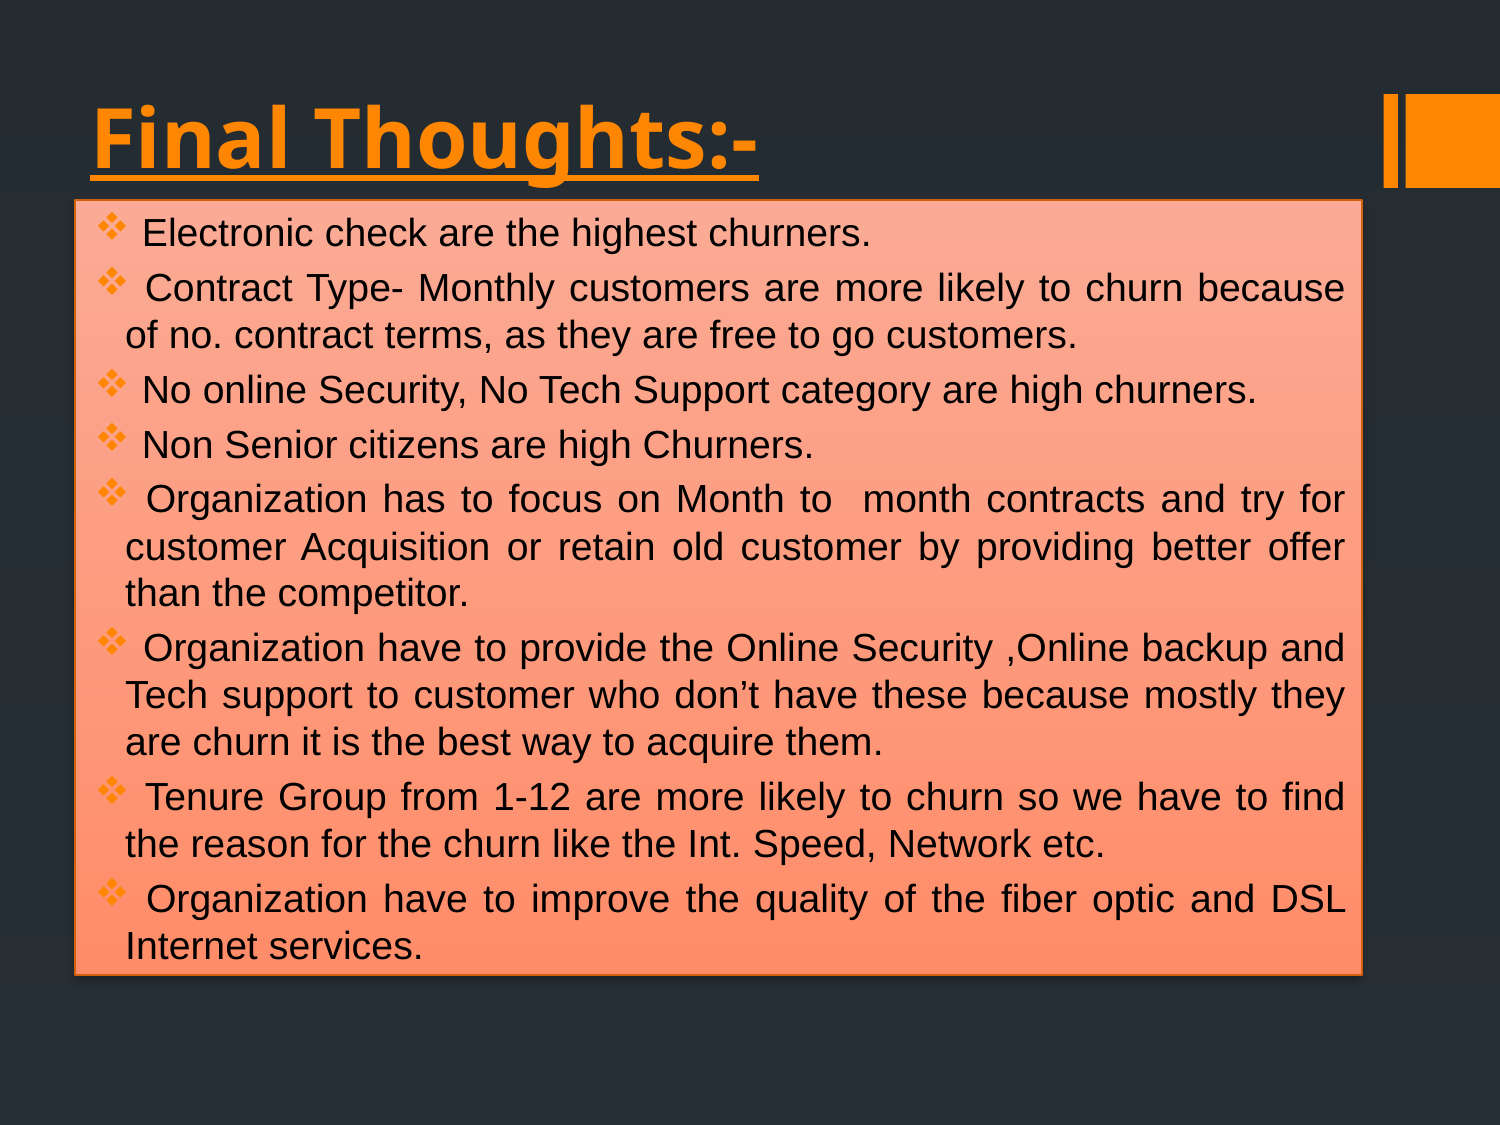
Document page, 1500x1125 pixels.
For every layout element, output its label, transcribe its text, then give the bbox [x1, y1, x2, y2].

title Final Thoughts:- [75, 3, 1275, 193]
list Electronic check are the highest churners. Contract Type- Monthly customers are more likely to churn because of no. contract terms, as they are free to go customers. No online Security, No Tech Support category are high churners. Non Senior citizens are high Churners. Organization has to focus on Month to month contracts and try for customer Acquisition or retain old customer by providing better offer than the competitor. Organization have to provide the Online Security ,Online backup and Tech support to customer who don’t have these because mostly they are churn it is the best way to acquire them. Tenure Group from 1-12 are more likely to churn so we have to find the reason for the churn like the Int. Speed, Network etc. Organization have to improve the quality of the fiber optic and DSL Internet services. [74, 199, 1363, 976]
